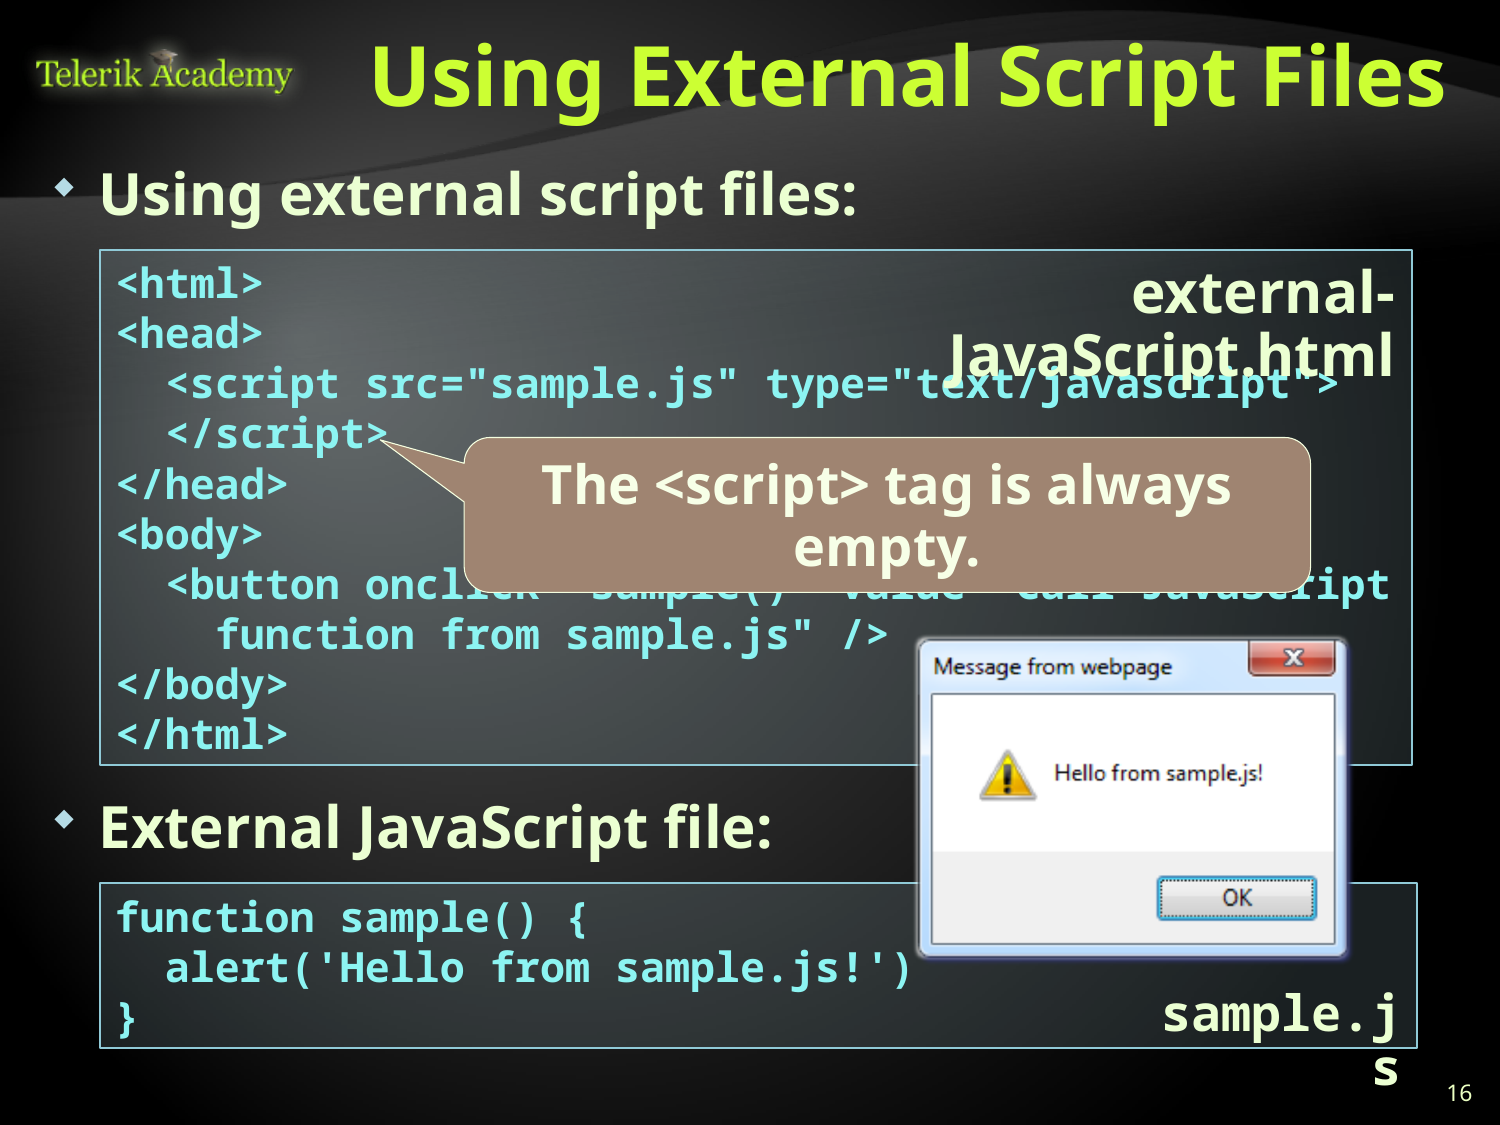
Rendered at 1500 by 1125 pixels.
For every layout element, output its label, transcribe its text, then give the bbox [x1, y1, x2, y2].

text_box sample.js [1123, 980, 1417, 1051]
slide_number 16 [1412, 1074, 1488, 1113]
text_box <html> <head> <script src="sample.js" type="text/javascript"> </script> </head> <body> <button onclick="sample()" value="Call JavaScript function from sample.js" /> </body> </html> [99, 249, 1413, 765]
text_box function sample() { alert('Hello from sample.js!') } [99, 883, 1417, 1049]
list Using external script files: External JavaScript file: [37, 149, 1463, 1100]
text_box external-JavaScript.html [725, 255, 1410, 326]
picture [0, 0, 1500, 1125]
text_box The <script> tag is always empty. [380, 437, 1311, 593]
title Using External Script Files [300, 12, 1463, 149]
